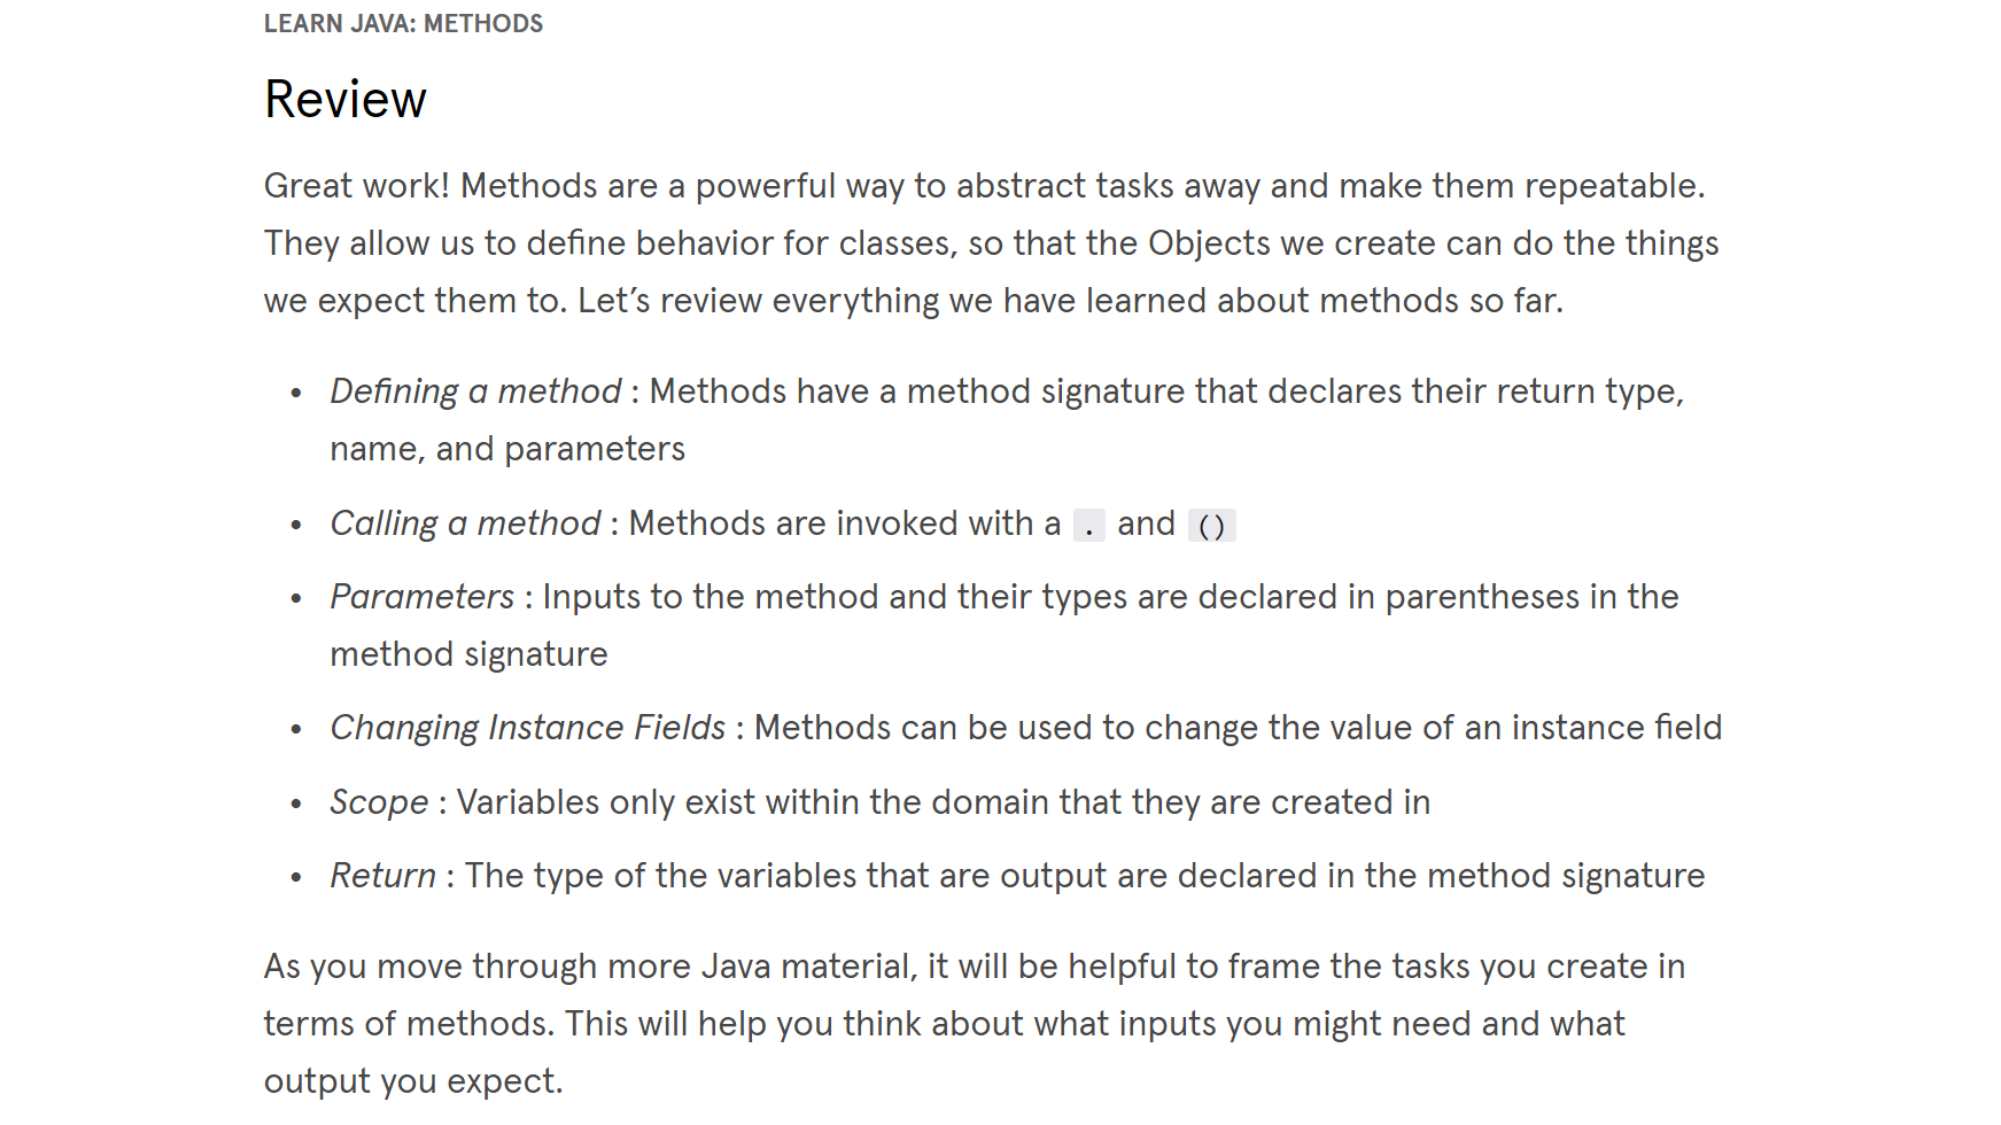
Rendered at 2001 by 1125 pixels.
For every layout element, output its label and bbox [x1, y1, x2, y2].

picture [247, 0, 1753, 1125]
